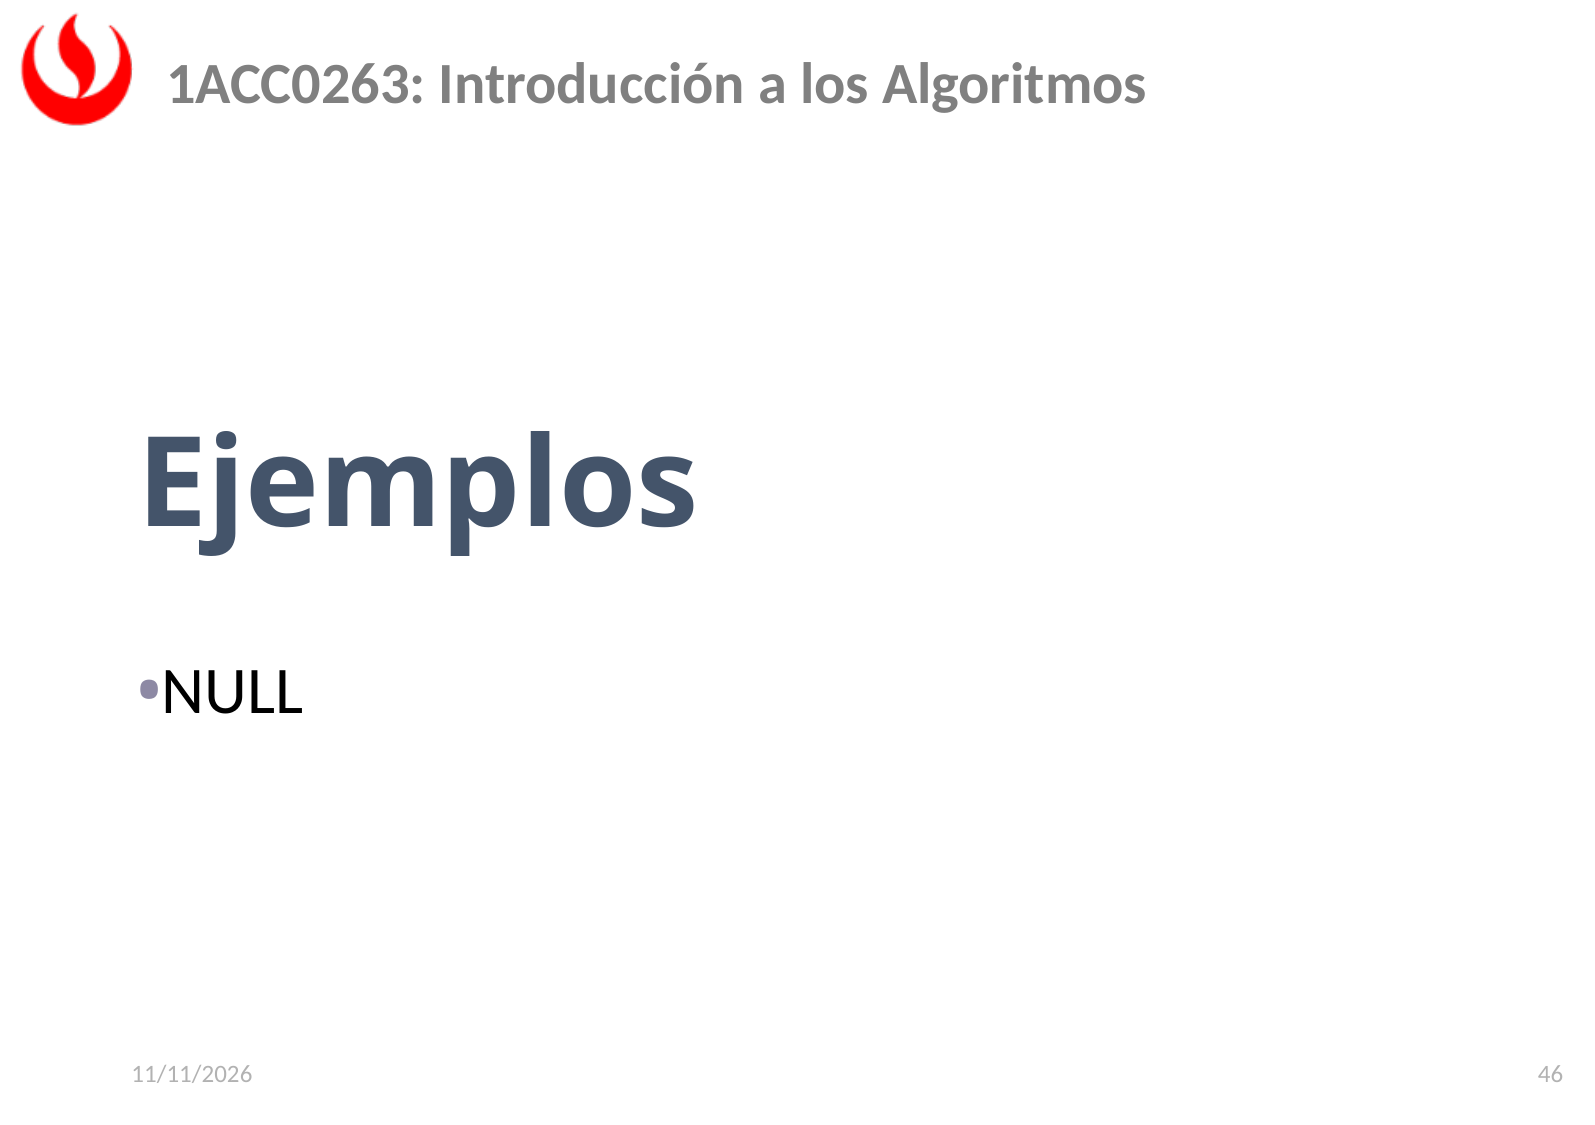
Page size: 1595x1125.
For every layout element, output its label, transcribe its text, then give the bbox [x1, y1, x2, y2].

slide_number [116, 1042, 498, 1103]
picture [0, 0, 154, 135]
text_box NULL [122, 639, 935, 850]
slide_number 46 [1197, 1042, 1579, 1103]
text_box Ejemplos [122, 394, 1510, 636]
